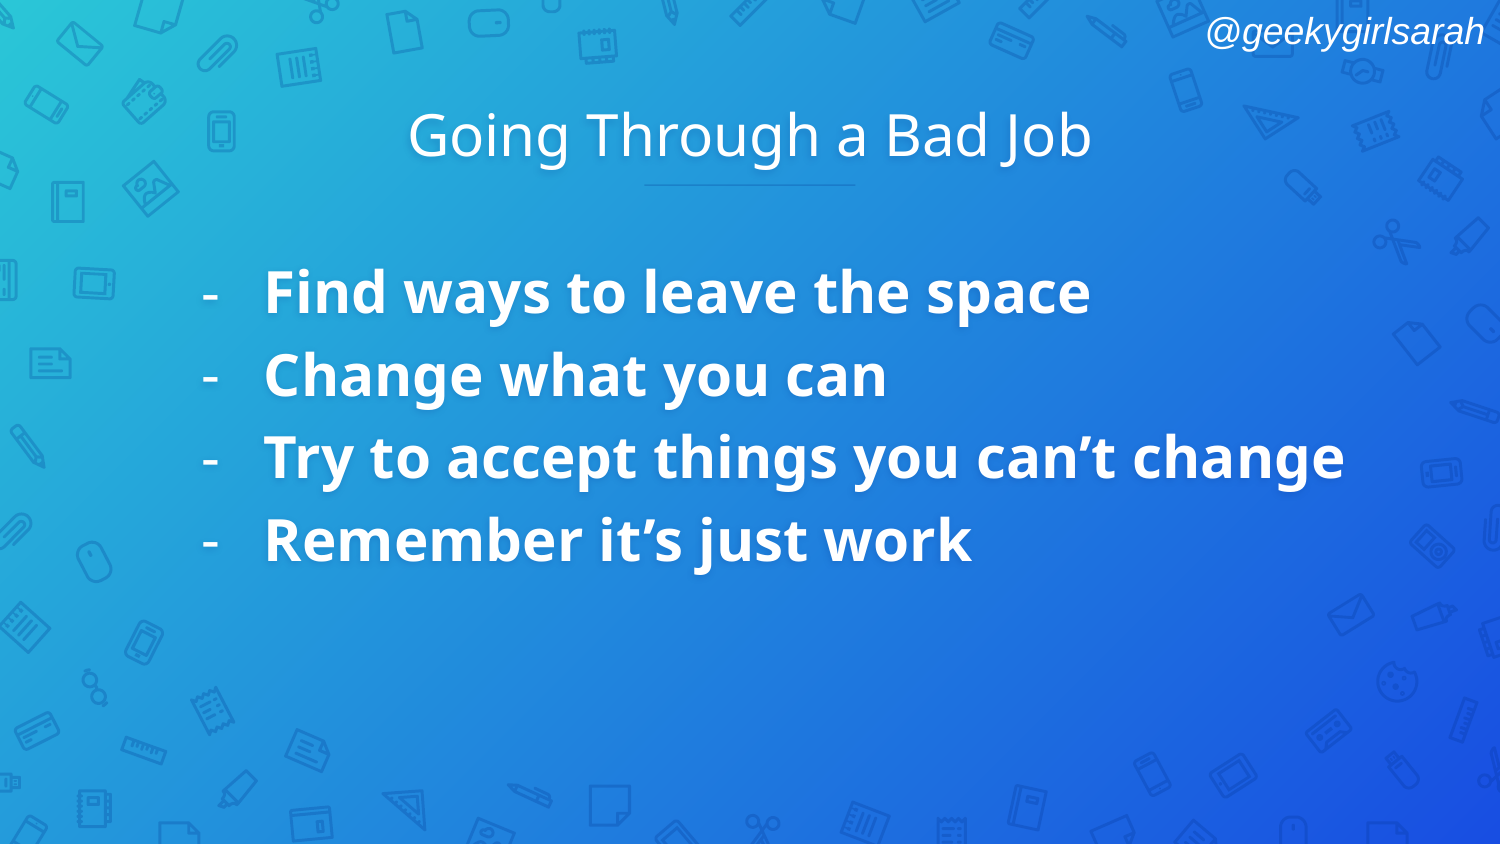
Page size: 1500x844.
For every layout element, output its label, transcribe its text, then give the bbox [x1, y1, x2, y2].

list Find ways to leave the space Change what you can Try to accept things you can’t change Remember it’s just work [173, 240, 1379, 783]
title Going Through a Bad Job [61, 61, 1439, 184]
